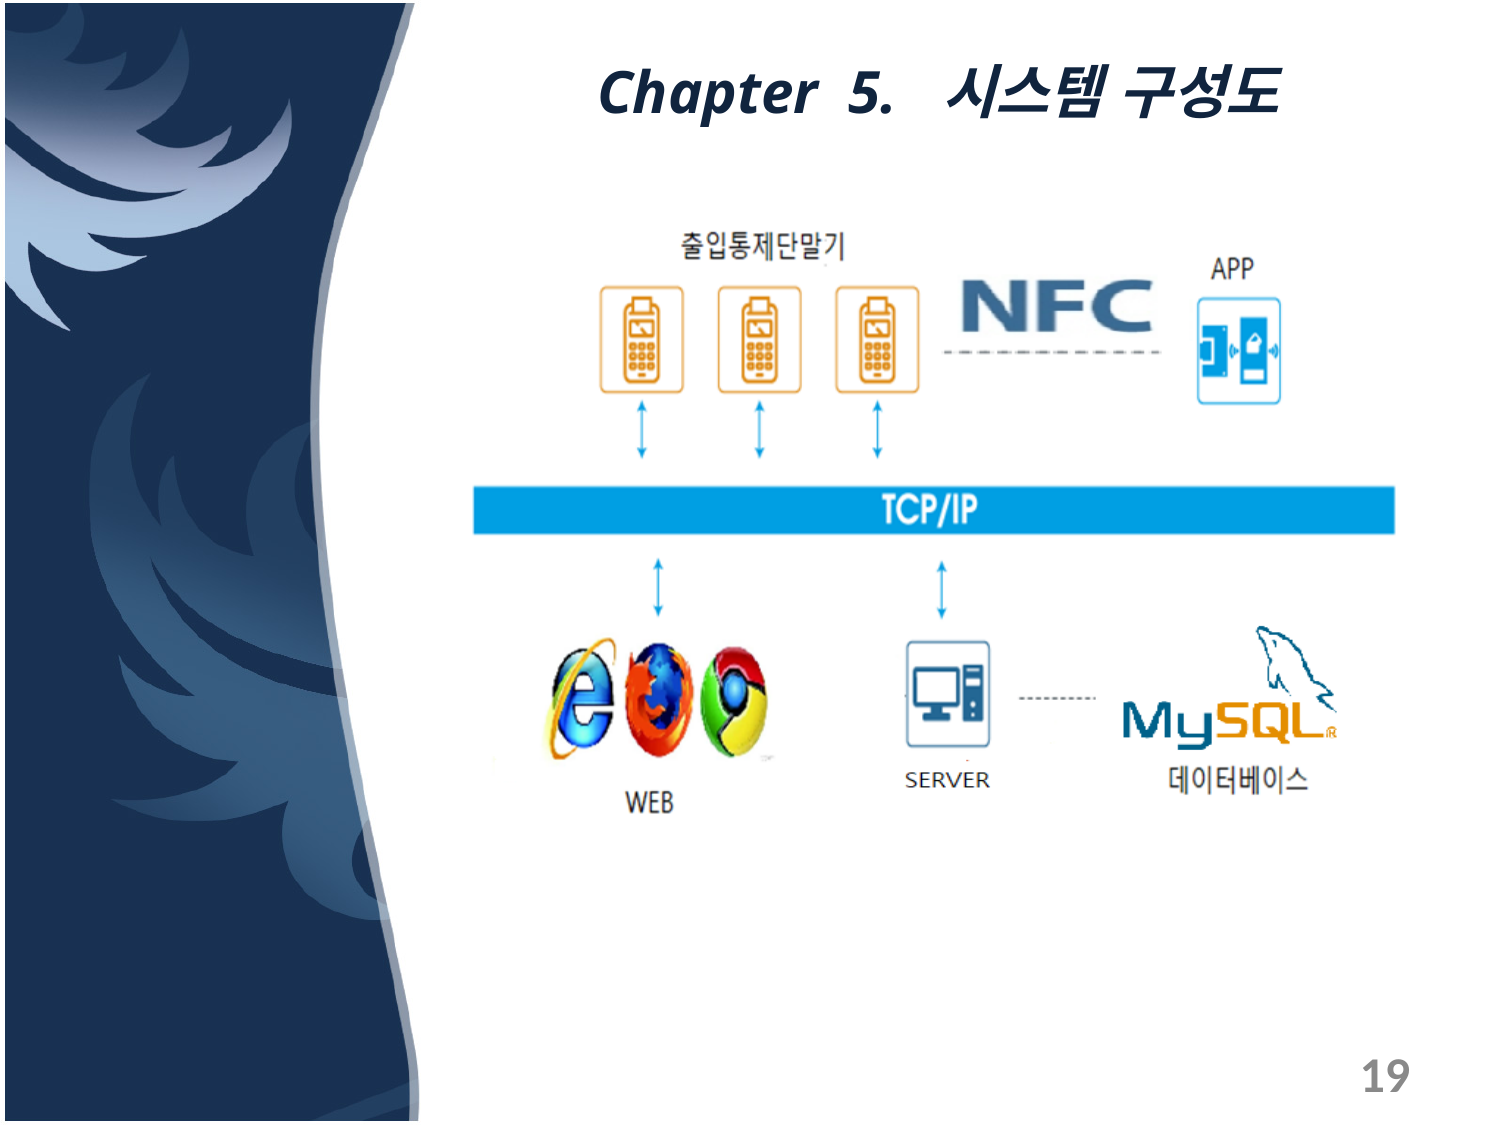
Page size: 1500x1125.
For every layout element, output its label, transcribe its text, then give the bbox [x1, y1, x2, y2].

title Chapter 5. 시스템 구성도 [419, 30, 1458, 149]
slide_number 19 [1074, 1042, 1425, 1103]
picture [0, 0, 1500, 1125]
